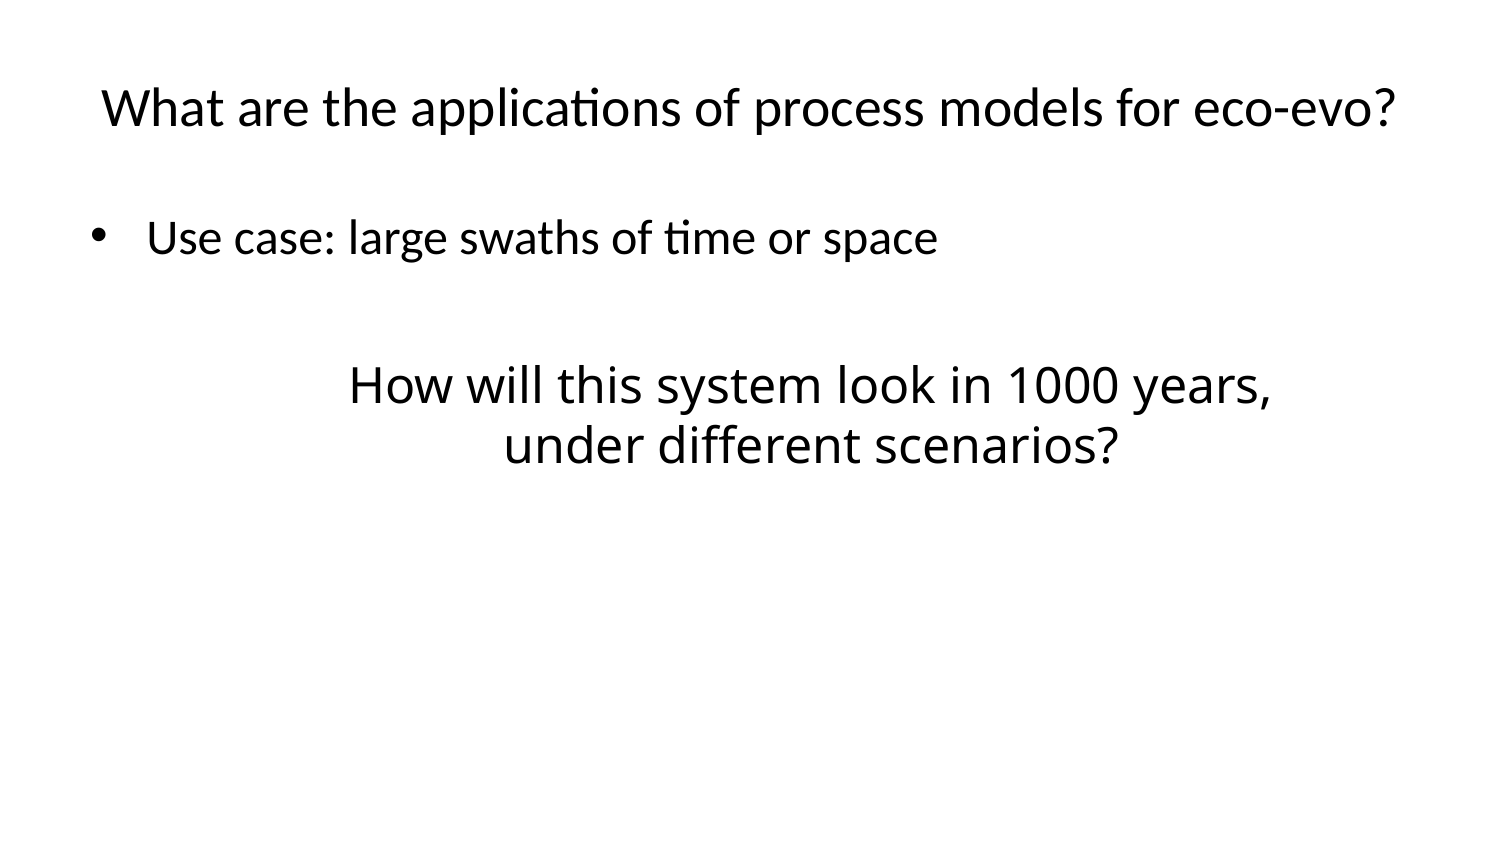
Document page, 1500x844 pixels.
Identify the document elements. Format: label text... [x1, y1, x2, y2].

title What are the applications of process models for eco-evo? [75, 33, 1425, 175]
list Use case: large swaths of time or space [75, 196, 1425, 285]
text_box How will this system look in 1000 years, under different scenarios? [333, 346, 1289, 481]
